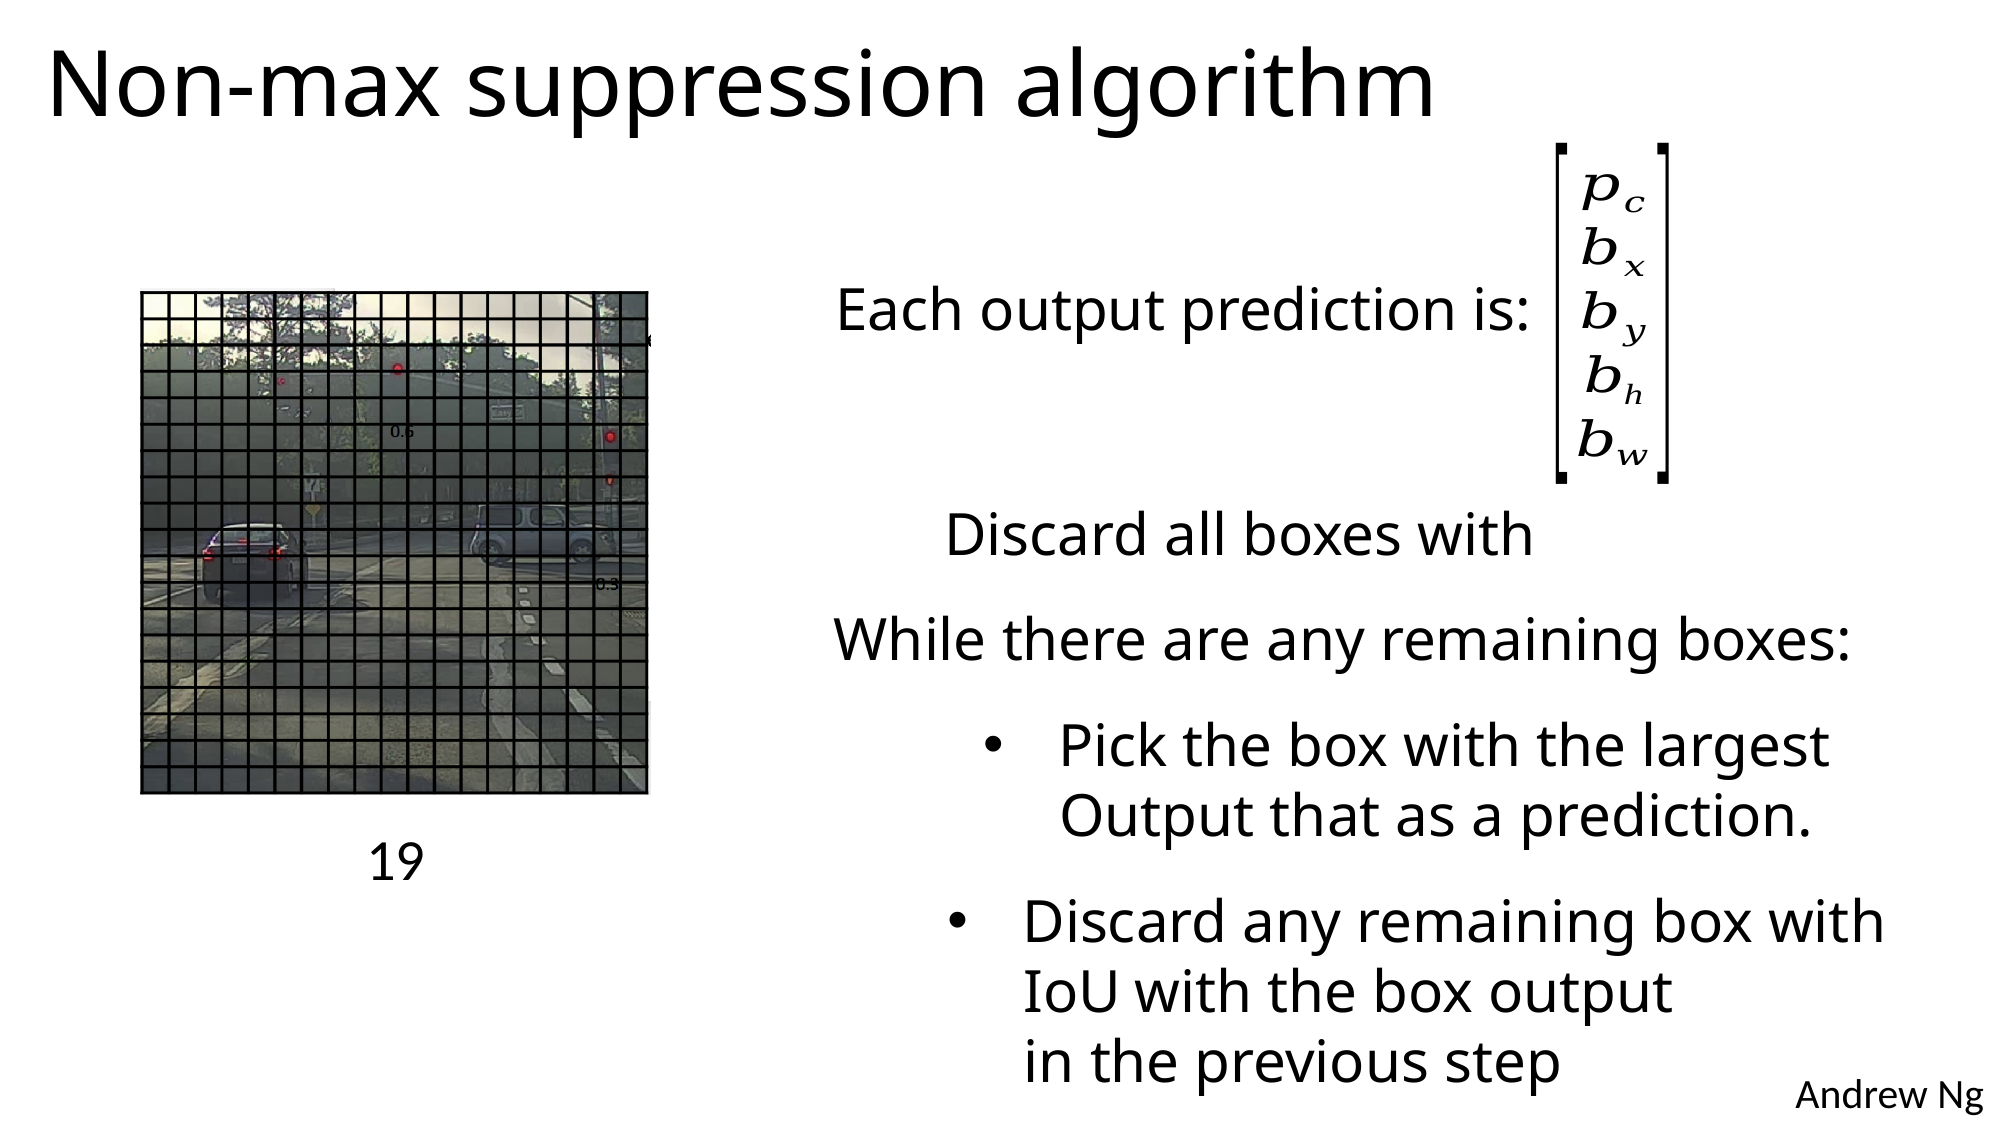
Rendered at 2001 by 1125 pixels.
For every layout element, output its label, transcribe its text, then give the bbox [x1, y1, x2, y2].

text_box Each output prediction is: [820, 264, 1547, 350]
text_box While there are any remaining boxes: [819, 595, 1867, 680]
title Non-max suppression algorithm [30, 29, 2000, 248]
picture [140, 288, 651, 795]
